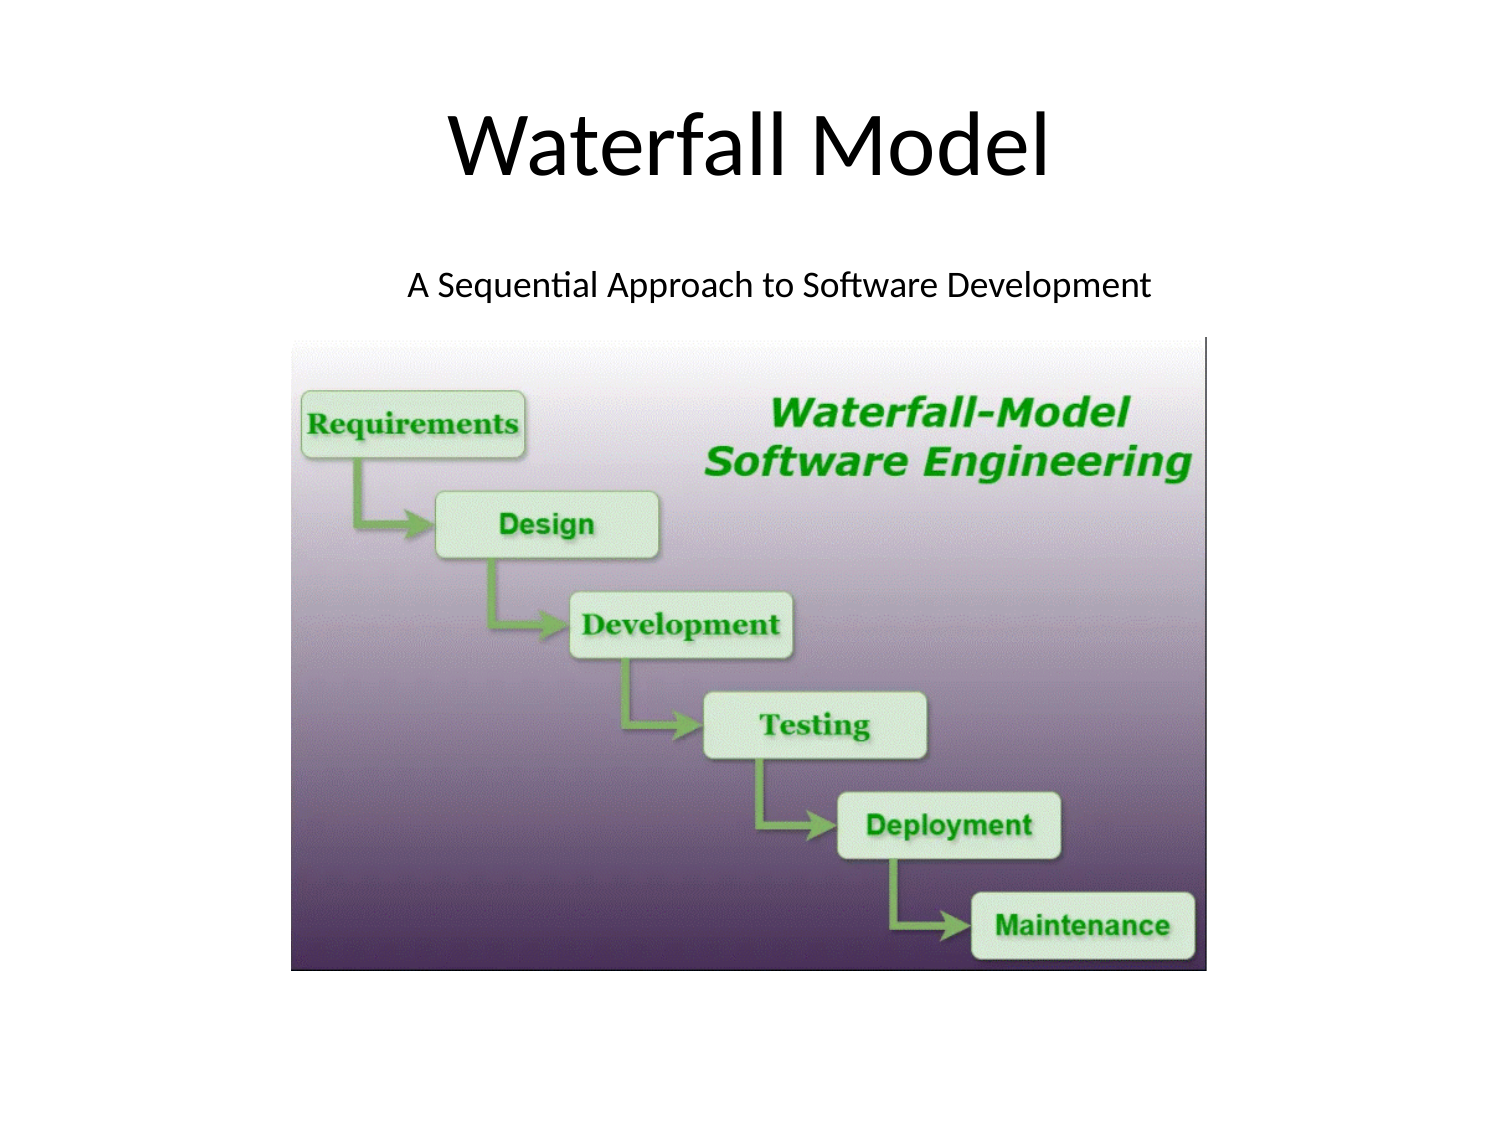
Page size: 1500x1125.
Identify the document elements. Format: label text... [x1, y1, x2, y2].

text_box A Sequential Approach to Software Development [392, 252, 1168, 312]
picture [291, 337, 1209, 972]
title Waterfall Model [75, 45, 1425, 233]
